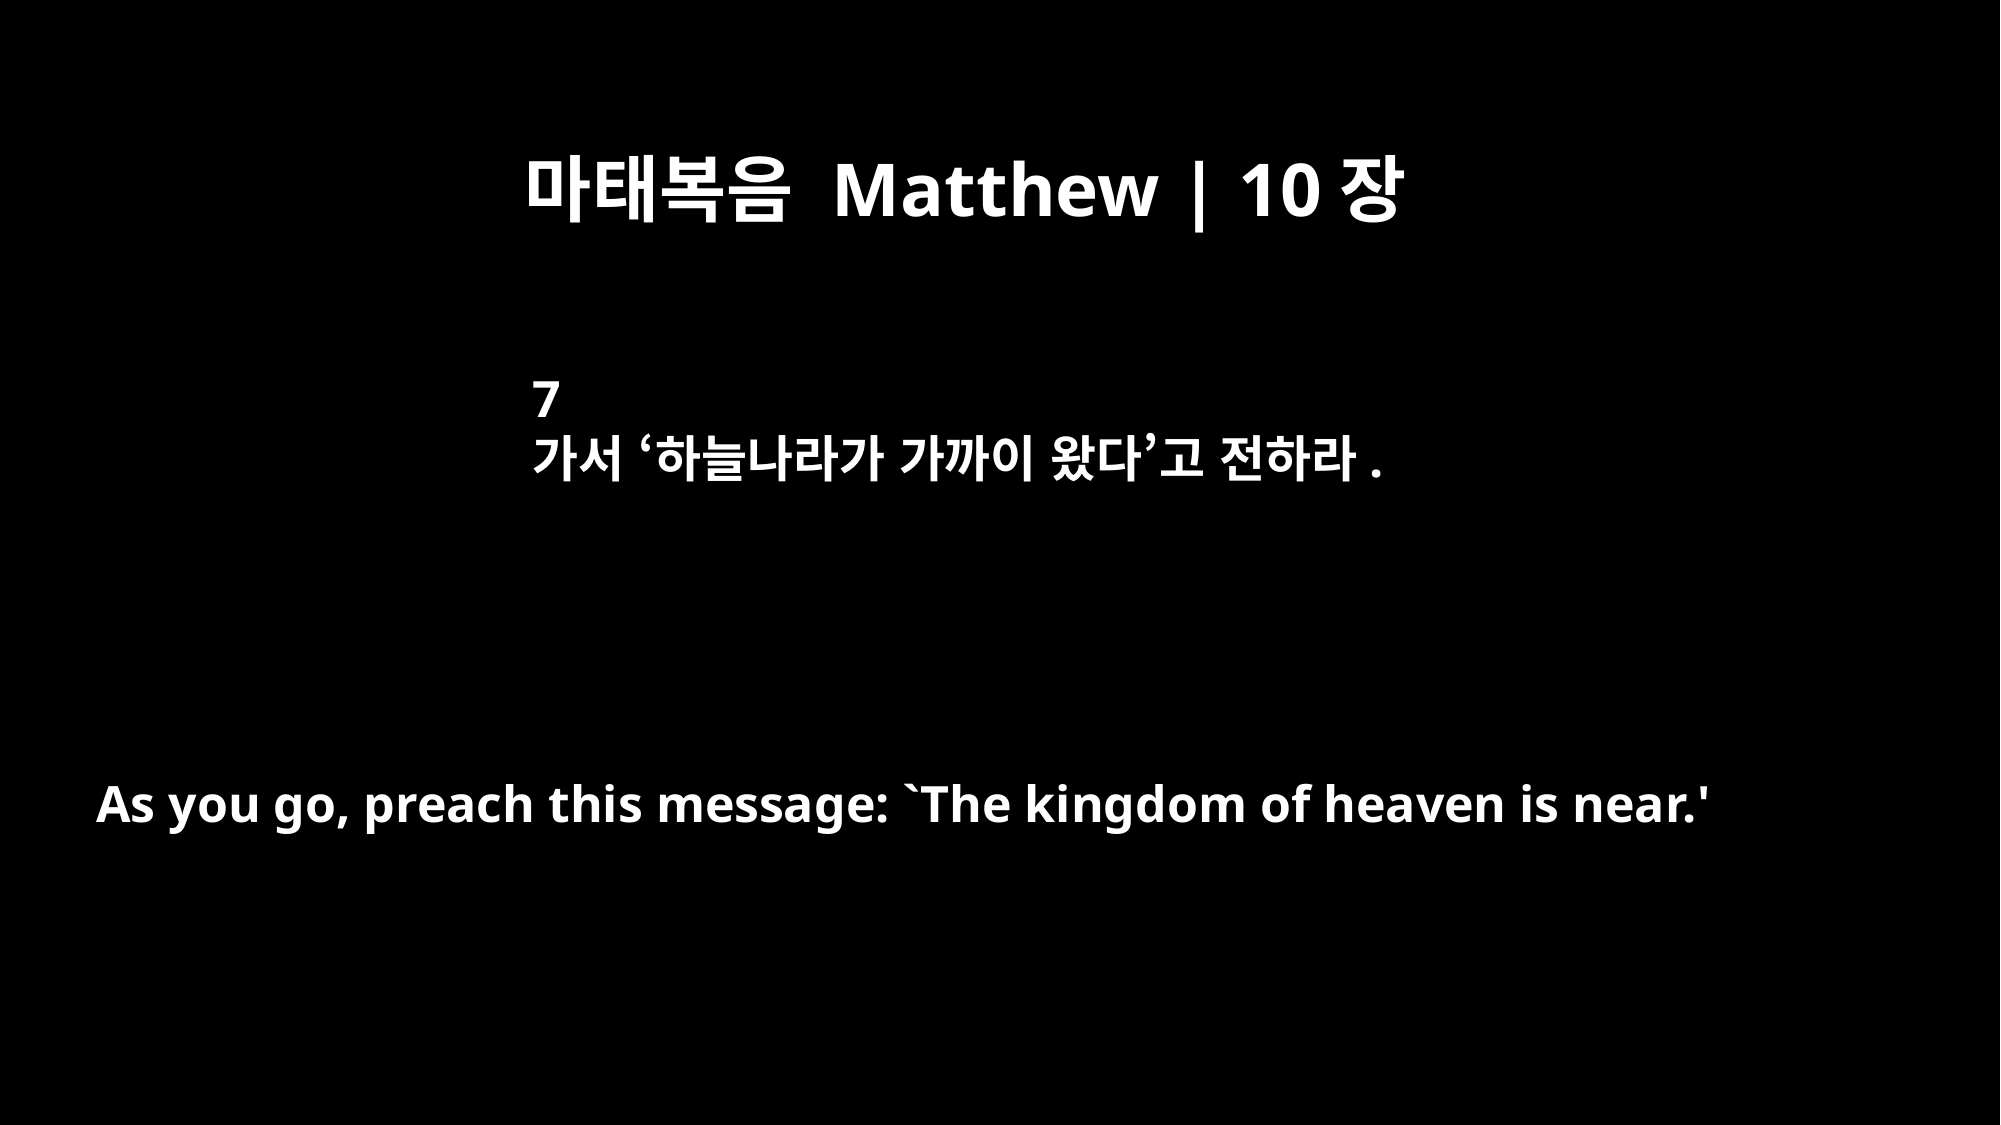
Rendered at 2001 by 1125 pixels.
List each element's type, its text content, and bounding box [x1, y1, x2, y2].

text_box 마태복음 Matthew | 10장 [510, 136, 1422, 239]
text_box As you go, preach this message: `The kingdom of heaven is near.' [81, 764, 1726, 840]
text_box 7 가서 ‘하늘나라가 가까이 왔다’고 전하라. [518, 359, 1399, 495]
